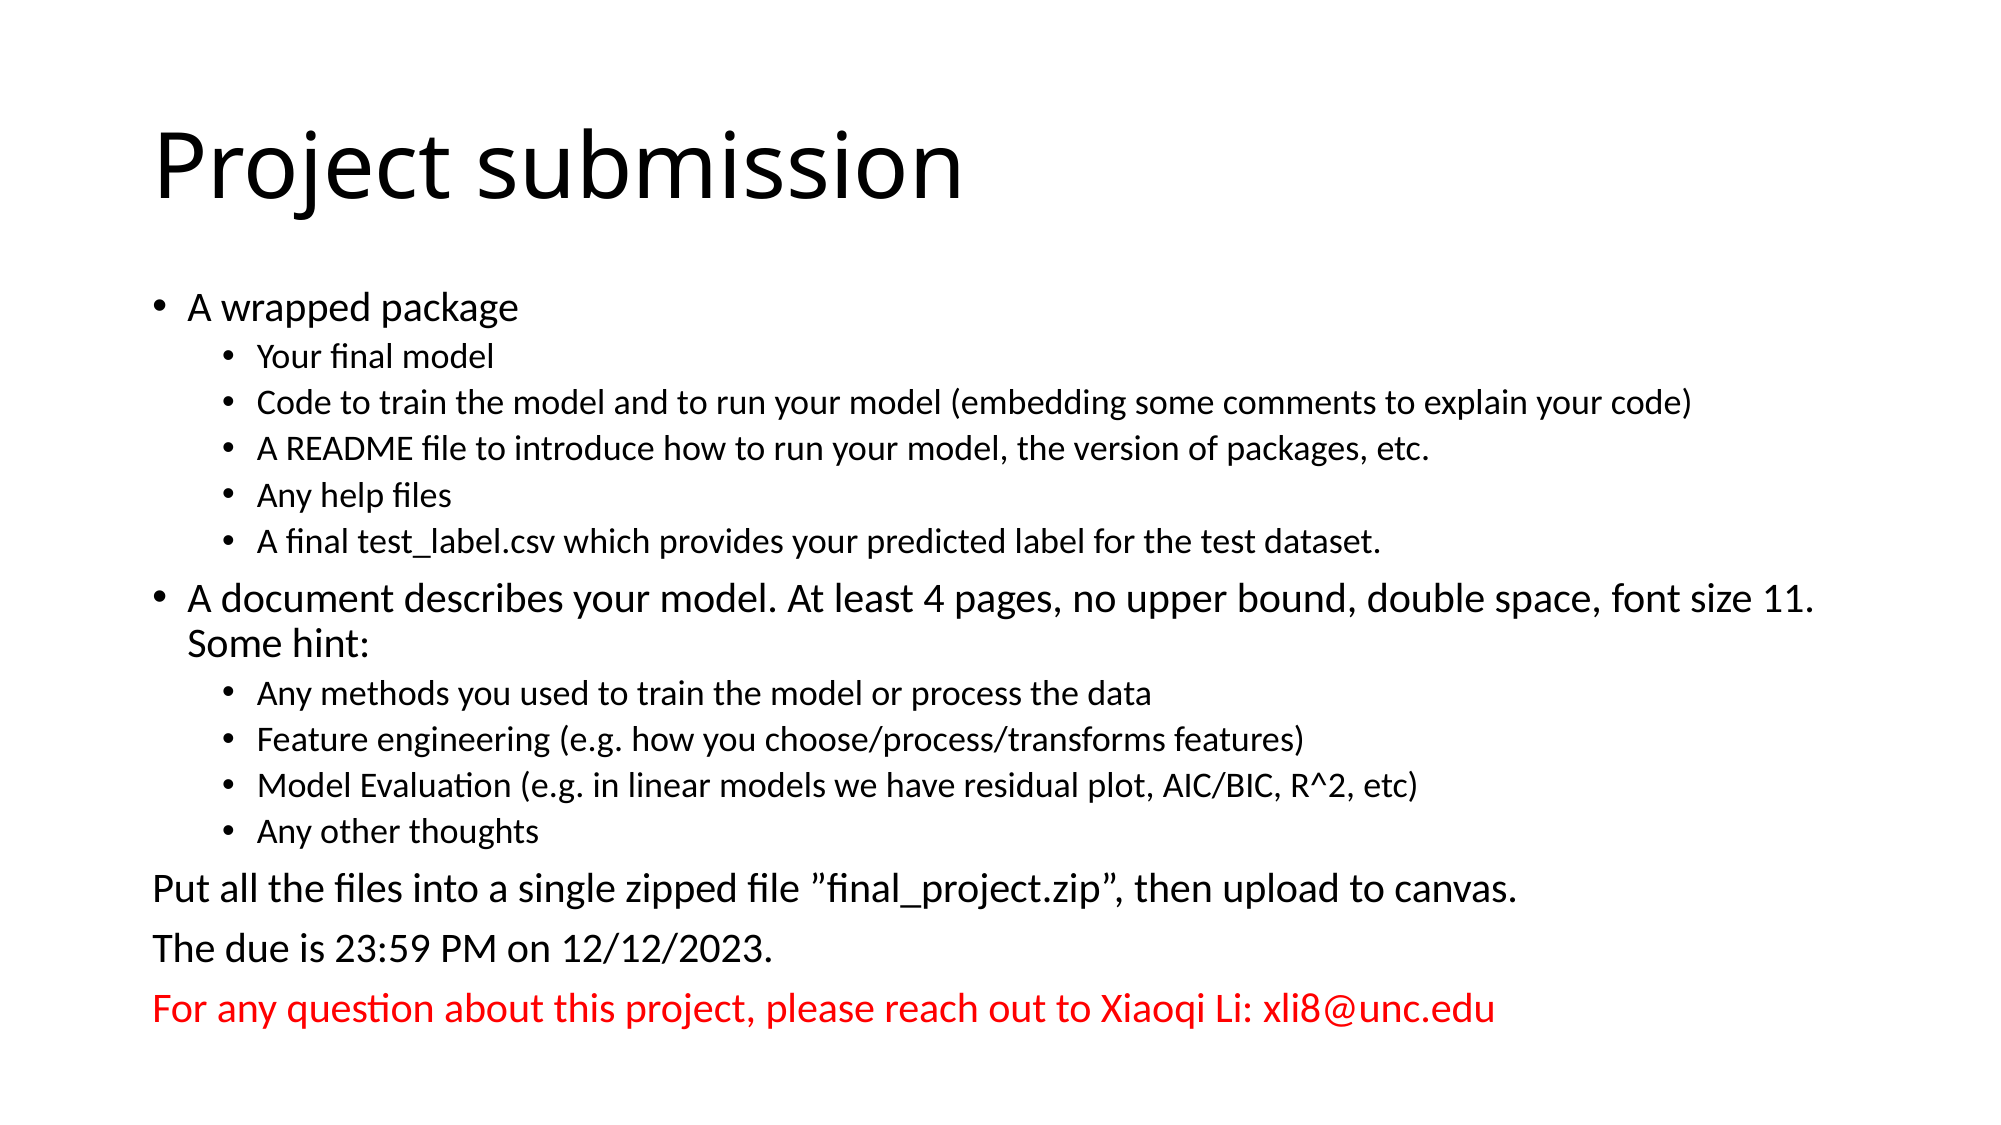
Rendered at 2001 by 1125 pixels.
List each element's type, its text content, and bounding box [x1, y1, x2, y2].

list A wrapped package Your final model Code to train the model and to run your model (embedding some comments to explain your code) A README file to introduce how to run your model, the version of packages, etc. Any help files A final test_label.csv which provides your predicted label for the test dataset. A document describes your model. At least 4 pages, no upper bound, double space, font size 11. Some hint: Any methods you used to train the model or process the data Feature engineering (e.g. how you choose/process/transforms features) Model Evaluation (e.g. in linear models we have residual plot, AIC/BIC, R^2, etc) Any other thoughts Put all the files into a single zipped file ”final_project.zip”, then upload to canvas. The due is 23:59 PM on 12/12/2023. For any question about this project, please reach out to Xiaoqi Li: xli8@unc.edu [137, 277, 1863, 1045]
title Project submission [137, 59, 1863, 277]
